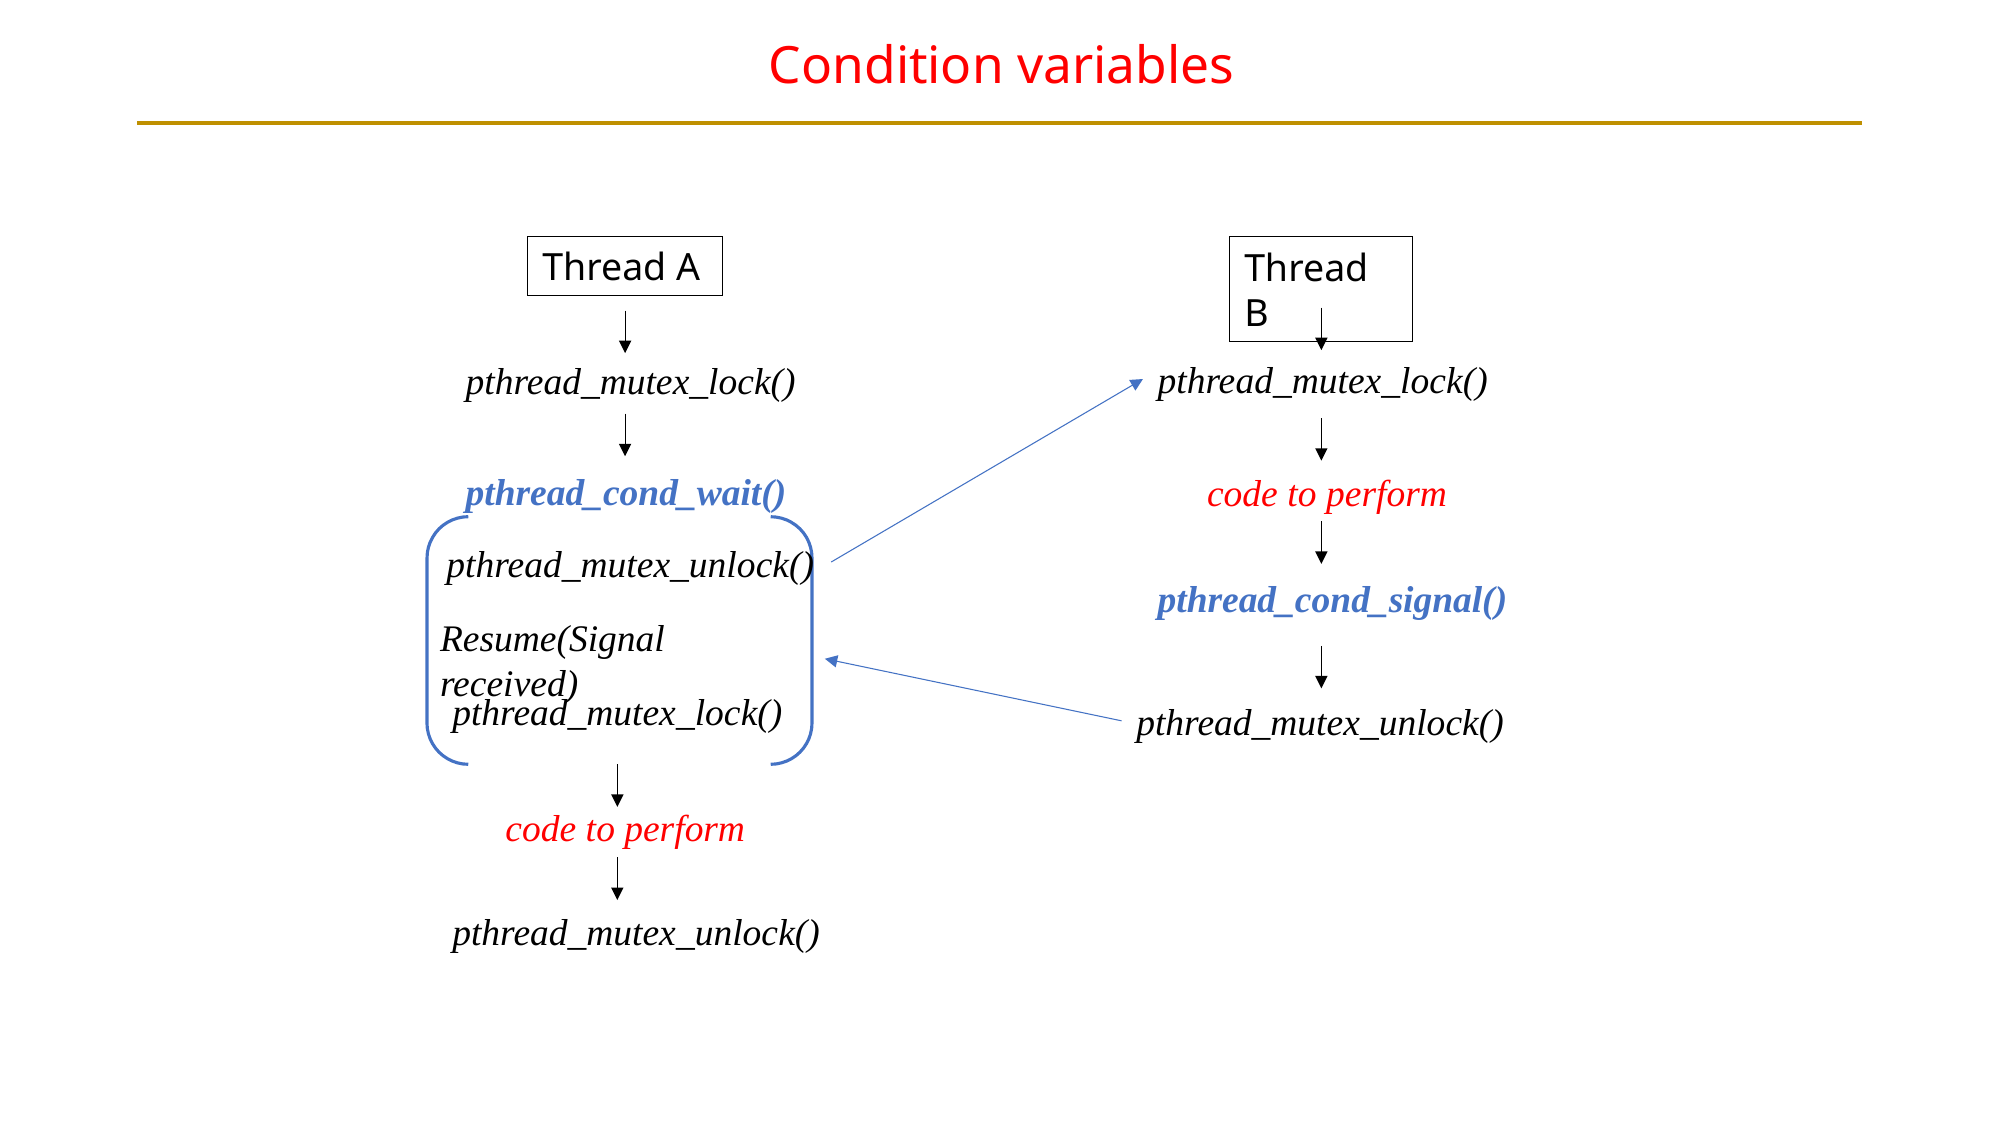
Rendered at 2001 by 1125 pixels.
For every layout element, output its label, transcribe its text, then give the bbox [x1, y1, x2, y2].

text_box [425, 537, 814, 606]
text_box code to perform [490, 796, 773, 857]
title Condition variables [320, 31, 1684, 103]
text_box pthread_mutex_lock() [450, 349, 851, 410]
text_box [831, 379, 1143, 563]
text_box pthread_mutex_unlock() [437, 900, 838, 960]
text_box Thread B [1229, 236, 1413, 342]
text_box [425, 712, 811, 766]
text_box pthread_mutex_unlock() [1121, 690, 1522, 751]
text_box Resume(Signal received) [425, 606, 825, 712]
text_box pthread_cond_wait() [450, 460, 831, 521]
text_box pthread_mutex_unlock() [431, 532, 832, 592]
text_box pthread_mutex_lock() [1142, 349, 1543, 409]
text_box Thread A [527, 236, 723, 296]
text_box pthread_mutex_lock() [437, 680, 838, 740]
text_box pthread_cond_signal() [1142, 567, 1543, 627]
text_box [824, 636, 1122, 722]
text_box [434, 515, 805, 532]
text_box code to perform [1192, 461, 1536, 522]
